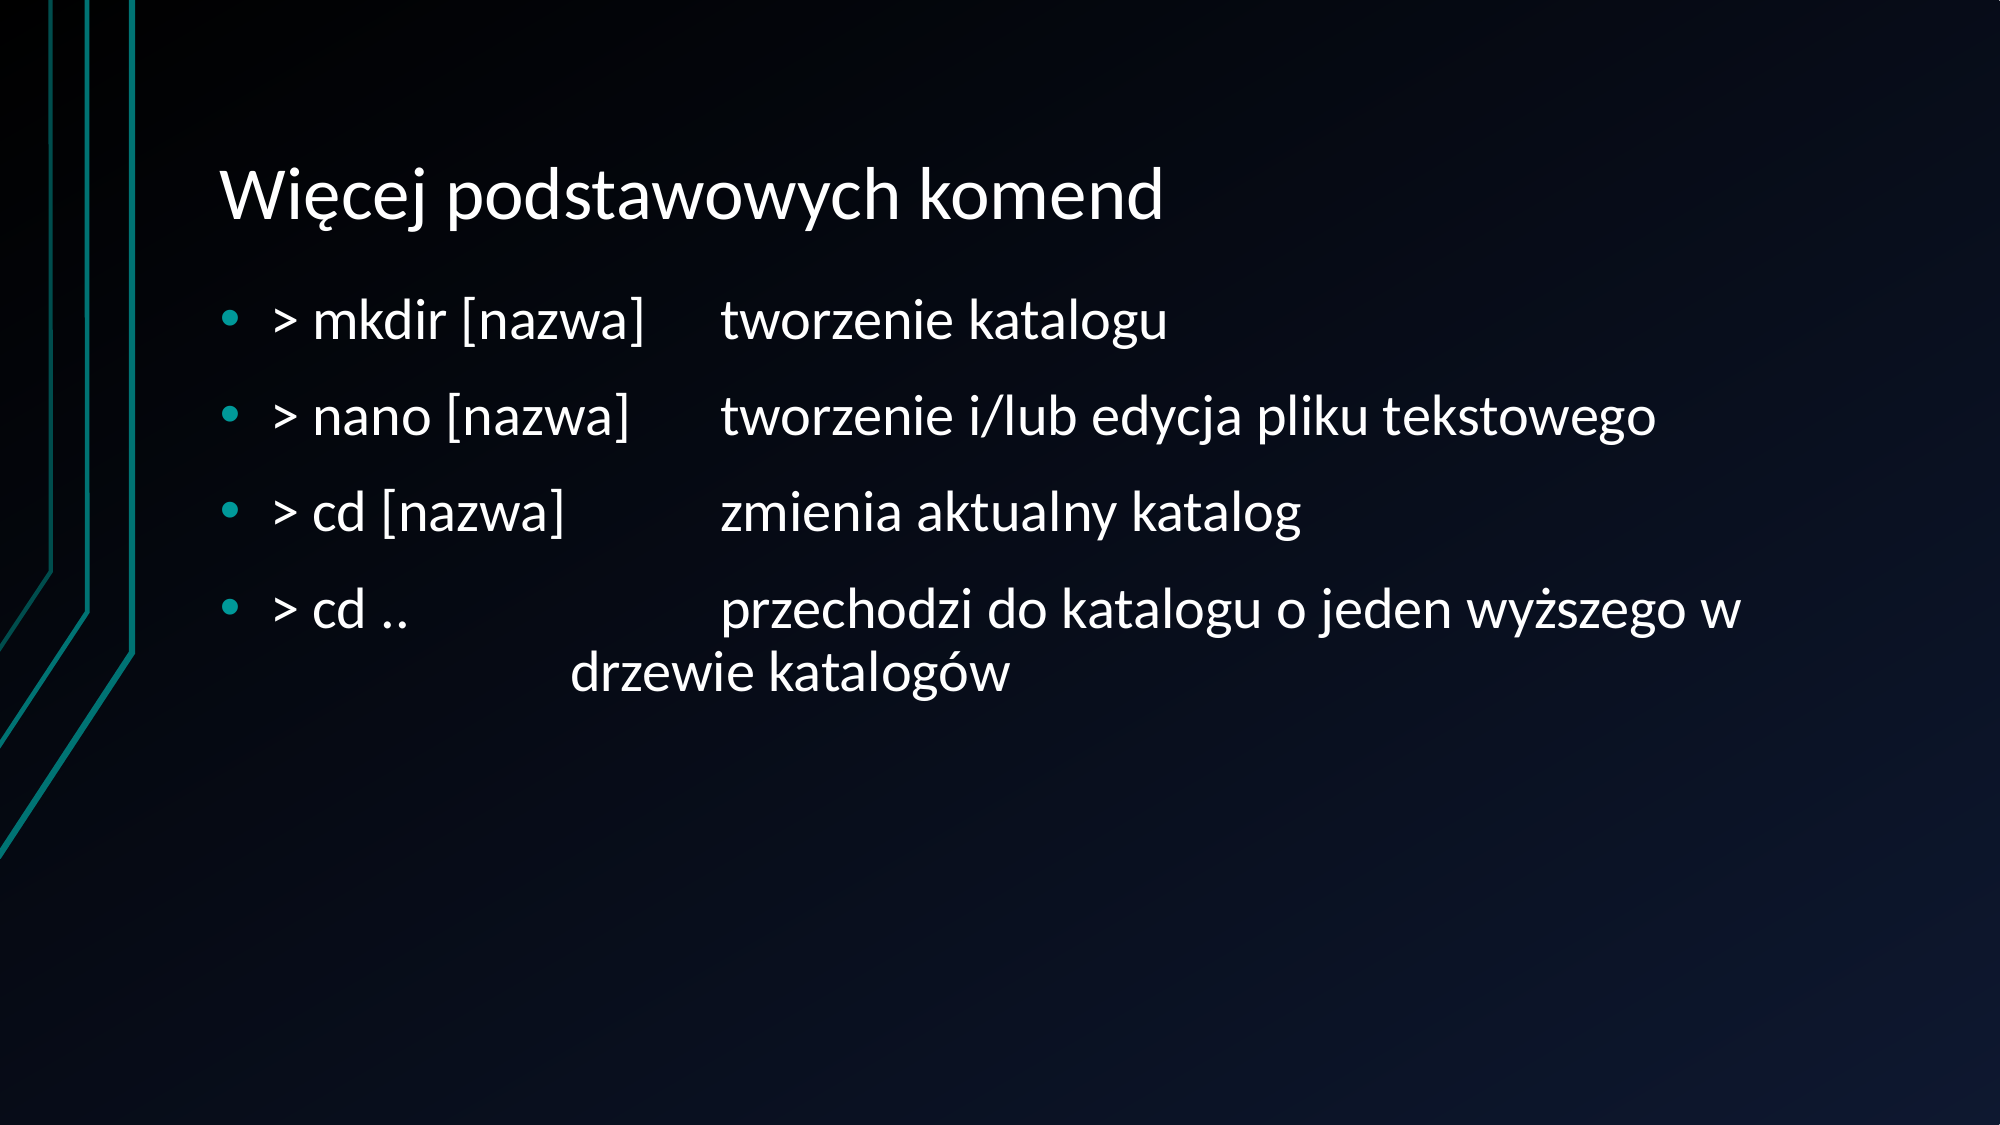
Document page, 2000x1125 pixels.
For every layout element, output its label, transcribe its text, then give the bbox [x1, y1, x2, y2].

title Więcej podstawowych komend [199, 45, 1900, 246]
list > mkdir [nazwa] tworzenie katalogu > nano [nazwa] tworzenie i/lub edycja pliku tekstowego > cd [nazwa] zmienia aktualny katalog > cd .. przechodzi do katalogu o jeden wyższego w drzewie katalogów [199, 279, 1900, 1012]
